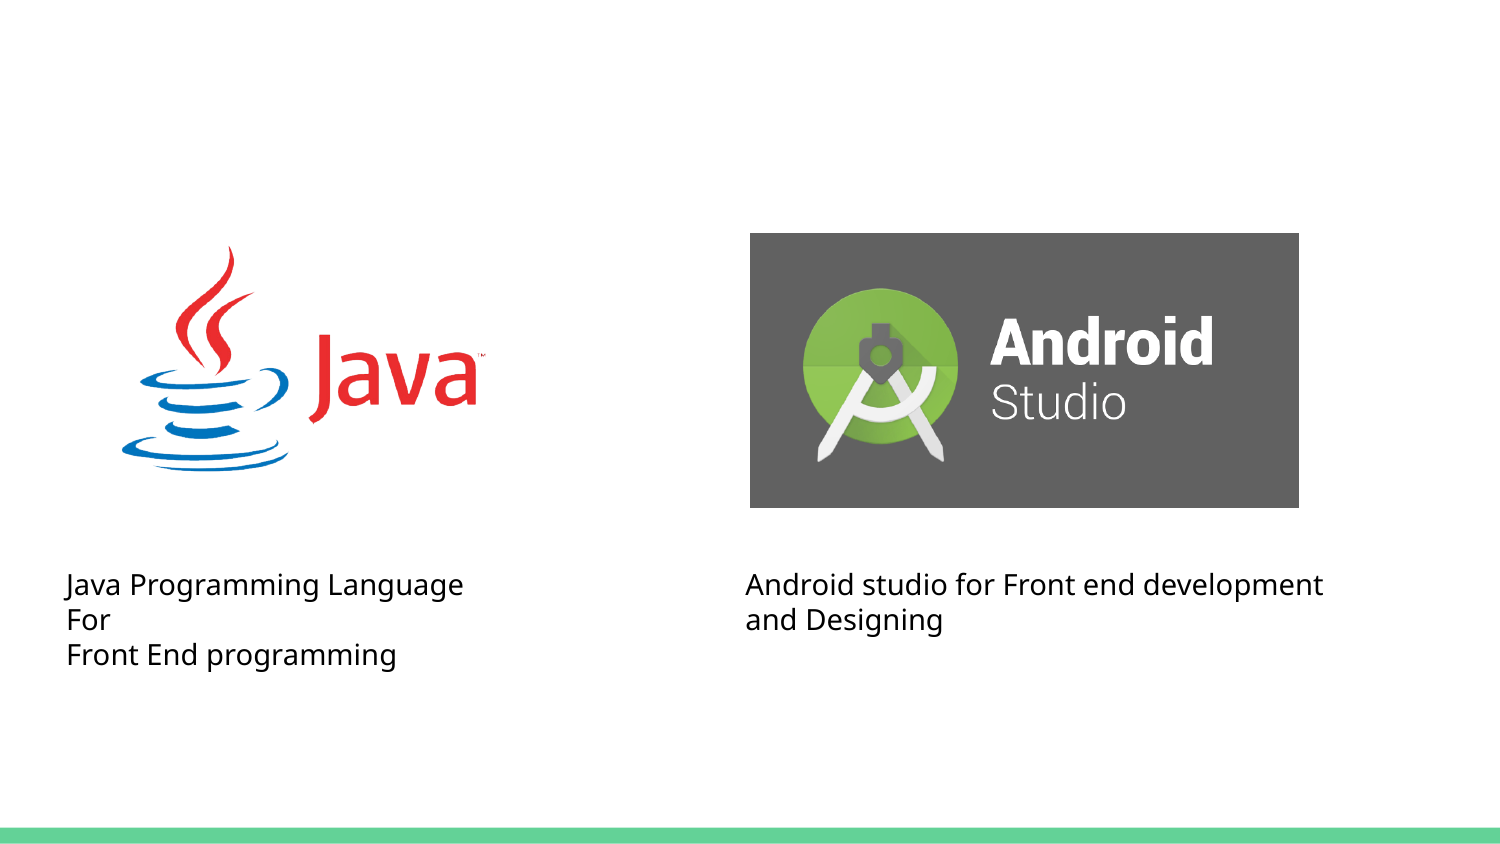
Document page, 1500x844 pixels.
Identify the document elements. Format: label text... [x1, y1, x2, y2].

text_box Java Programming Language For Front End programming [51, 551, 512, 686]
picture [749, 233, 1299, 509]
text_box Android studio for Front end development and Designing [730, 551, 1370, 651]
picture [84, 233, 531, 509]
